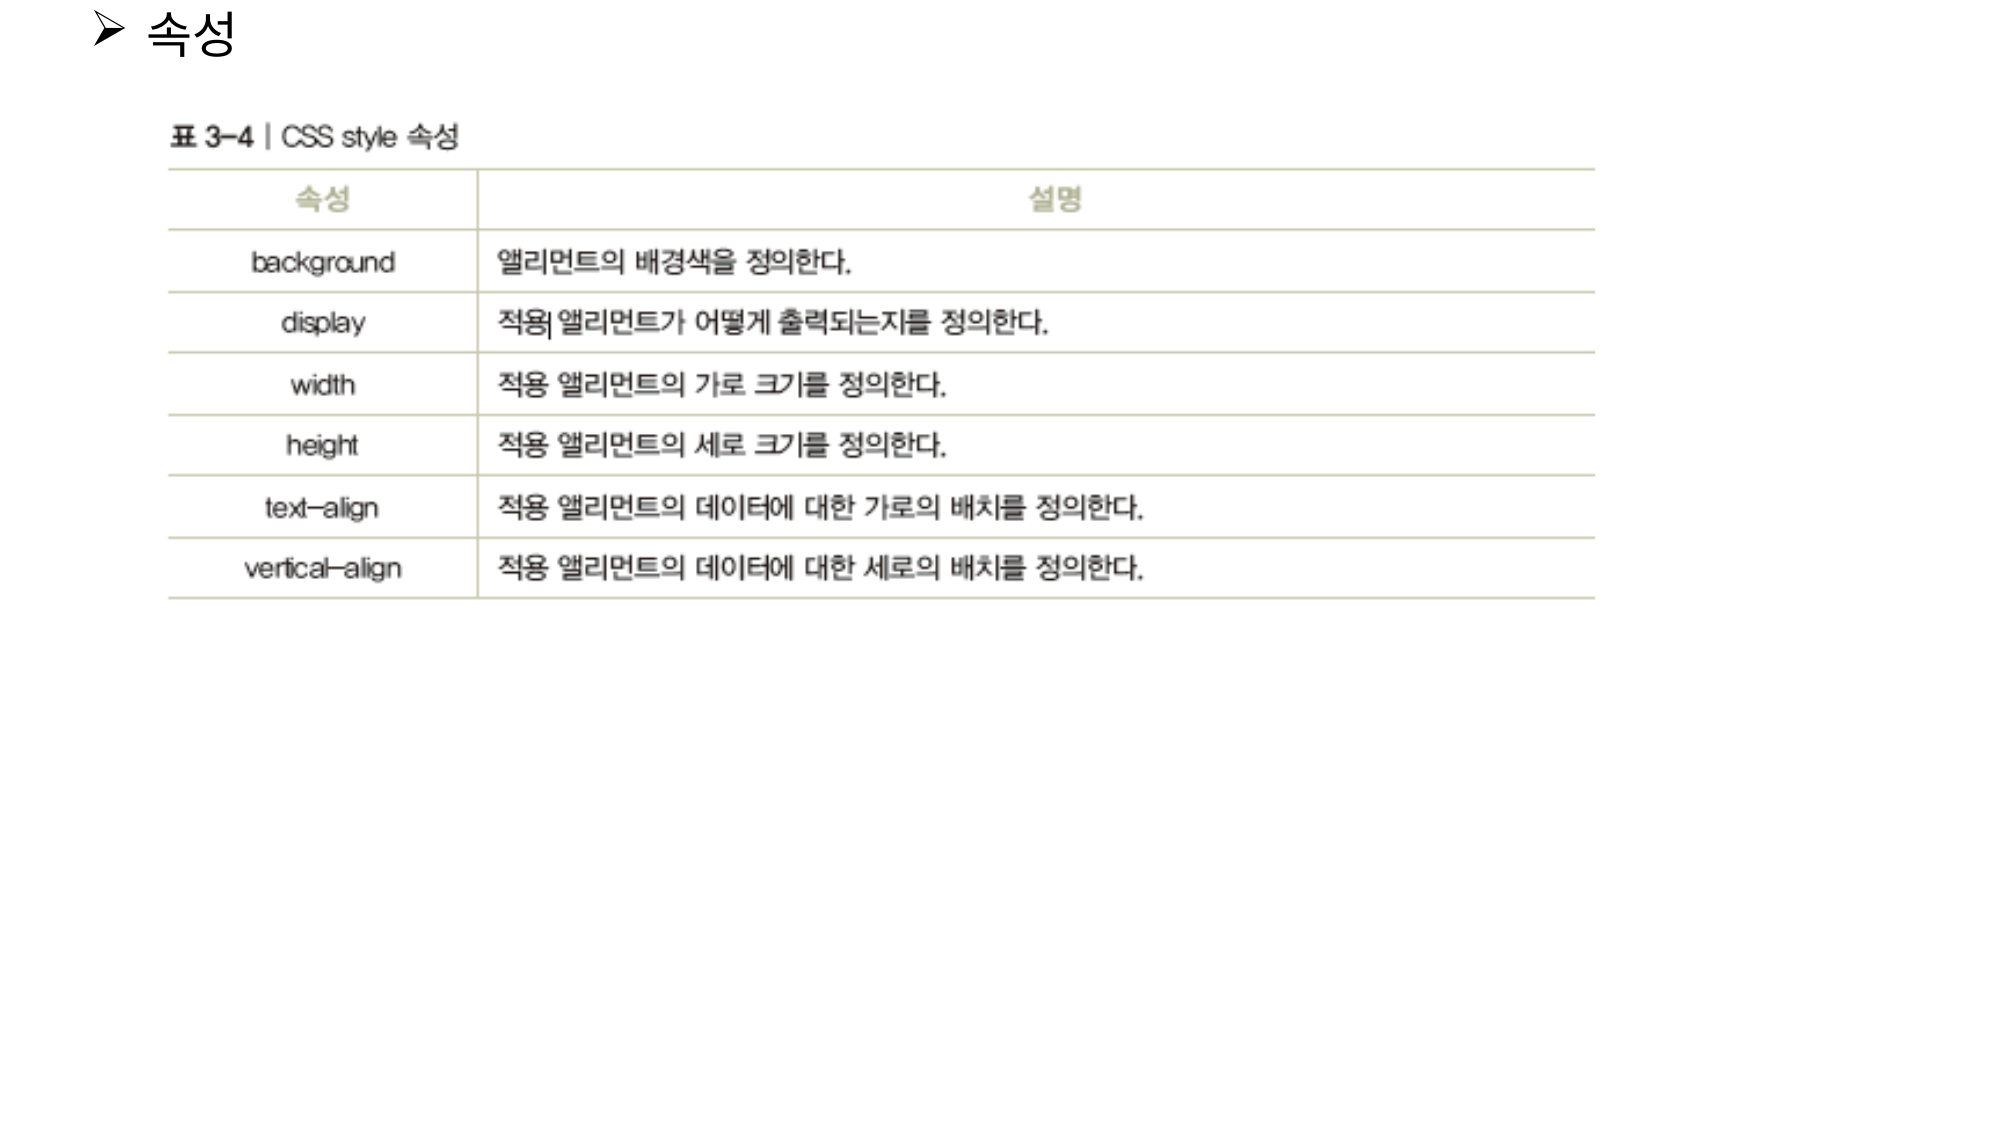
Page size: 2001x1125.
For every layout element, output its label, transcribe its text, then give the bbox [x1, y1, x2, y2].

text_box 속성 [75, 3, 332, 112]
picture [162, 111, 1596, 617]
